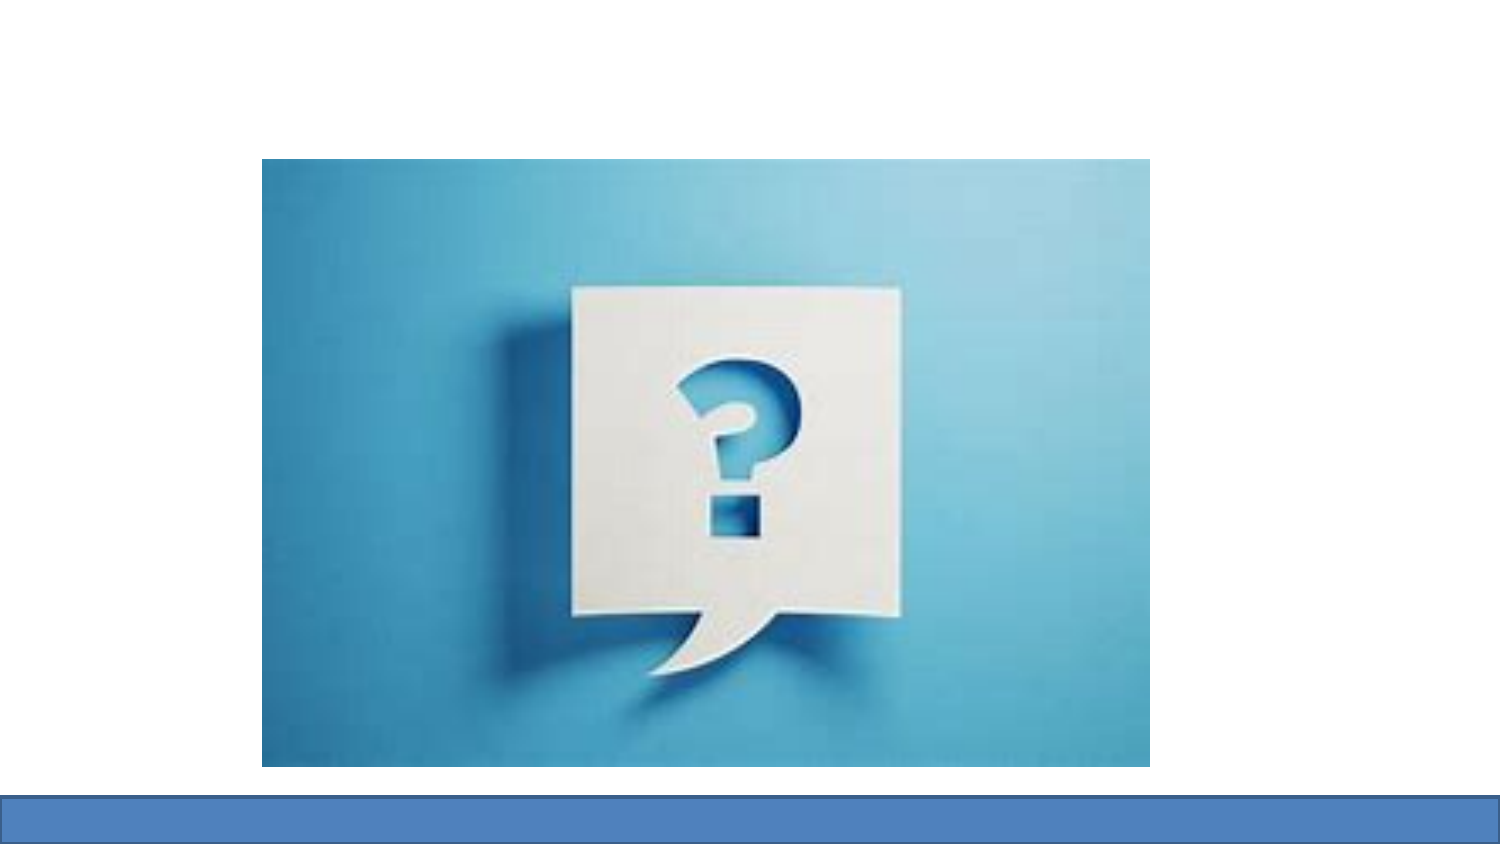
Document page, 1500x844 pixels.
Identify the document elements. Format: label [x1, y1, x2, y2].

picture [262, 159, 1151, 767]
